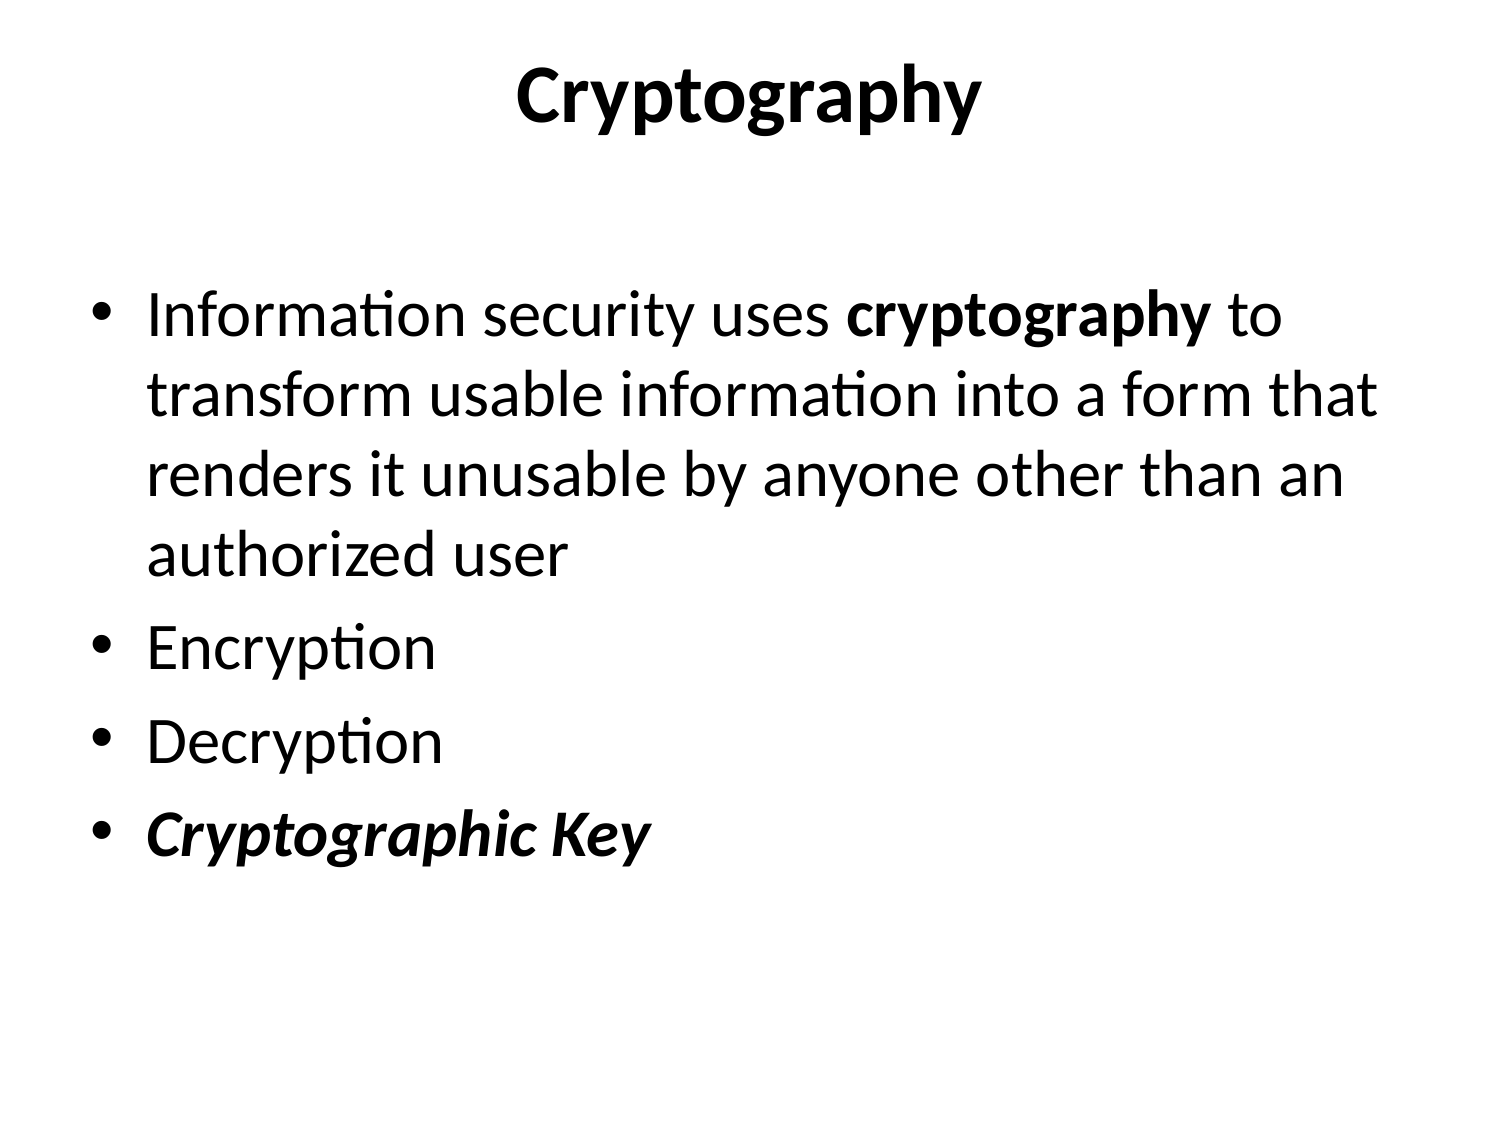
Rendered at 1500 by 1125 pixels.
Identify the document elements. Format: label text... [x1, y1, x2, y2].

title Cryptography [75, 45, 1425, 233]
list Information security uses cryptography to transform usable information into a form that renders it unusable by anyone other than an authorized user Encryption Decryption Cryptographic Key [75, 262, 1425, 1005]
